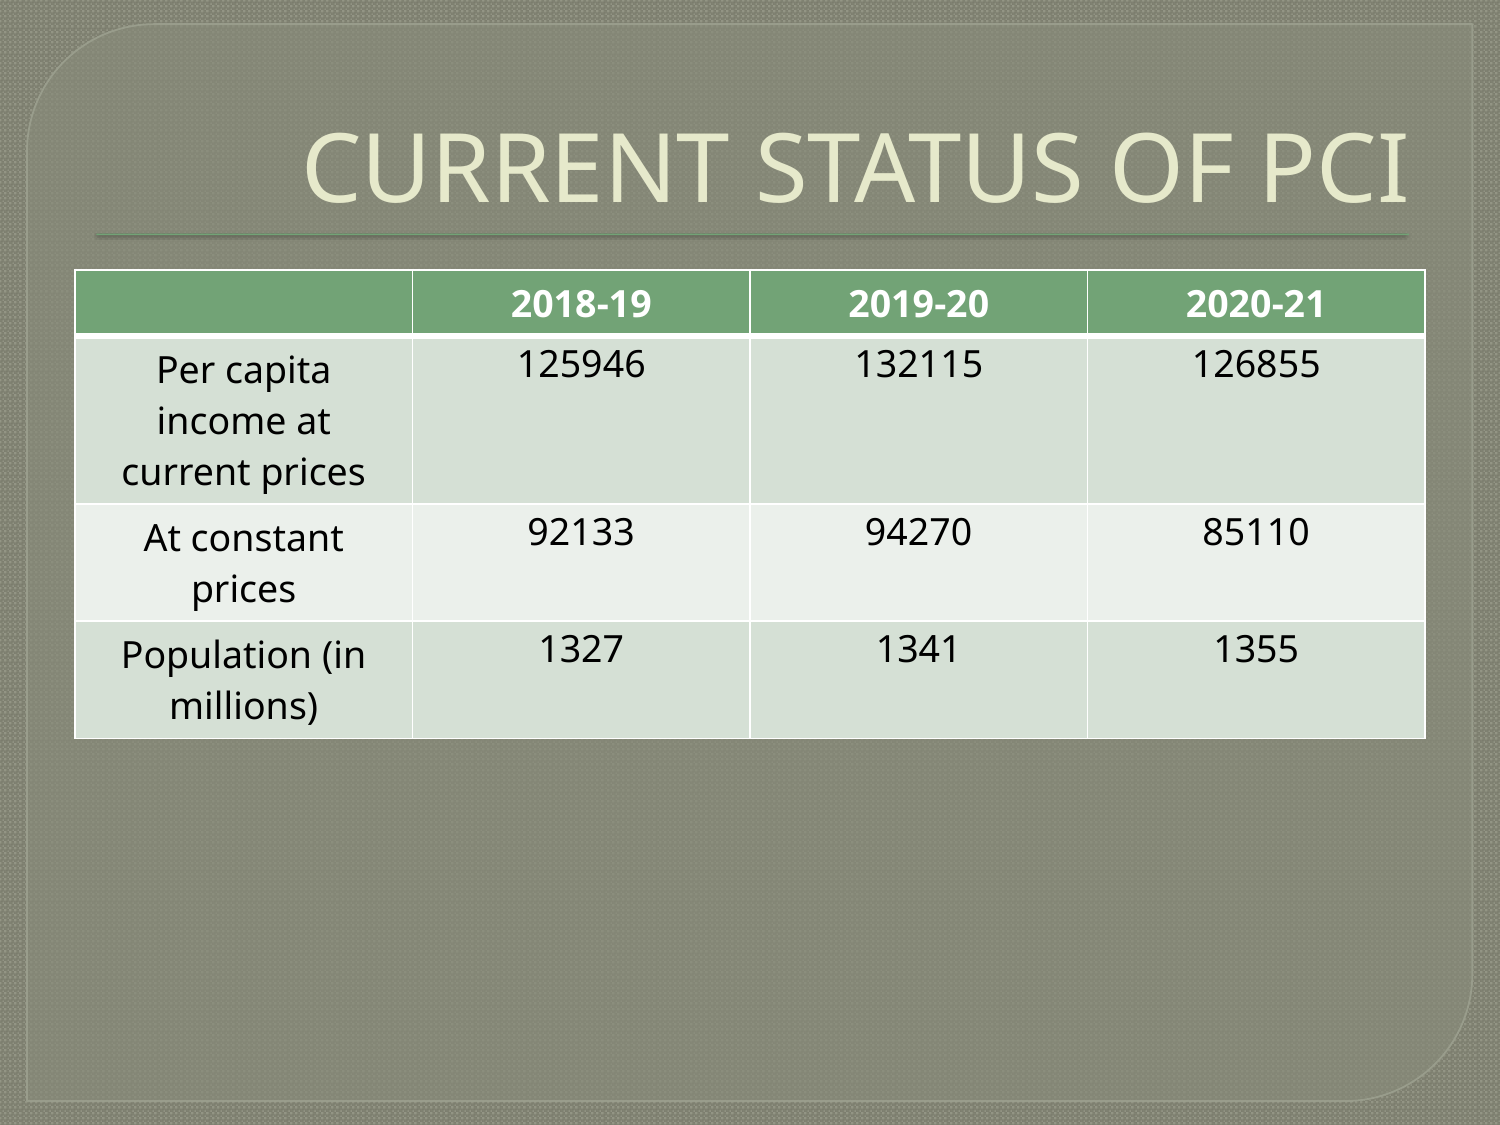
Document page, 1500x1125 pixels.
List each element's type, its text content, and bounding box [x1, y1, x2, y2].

table_cell 126855 [1088, 339, 1424, 503]
table_header [76, 271, 412, 333]
table_cell 85110 [1088, 505, 1424, 620]
table_cell Population (in millions) [76, 622, 412, 738]
table_cell 94270 [751, 505, 1087, 620]
table_cell 92133 [413, 505, 749, 620]
table_header 2019-20 [751, 271, 1087, 333]
table_cell 132115 [751, 339, 1087, 503]
table_cell At constant prices [76, 505, 412, 620]
table_cell 1355 [1088, 622, 1424, 738]
table_header 2018-19 [413, 271, 749, 333]
title CURRENT STATUS OF PCI [75, 41, 1425, 230]
table_cell 125946 [413, 339, 749, 503]
table_cell Per capita income at current prices [76, 339, 412, 503]
table_header 2020-21 [1088, 271, 1424, 333]
table_cell 1327 [413, 622, 749, 738]
table_cell 1341 [751, 622, 1087, 738]
